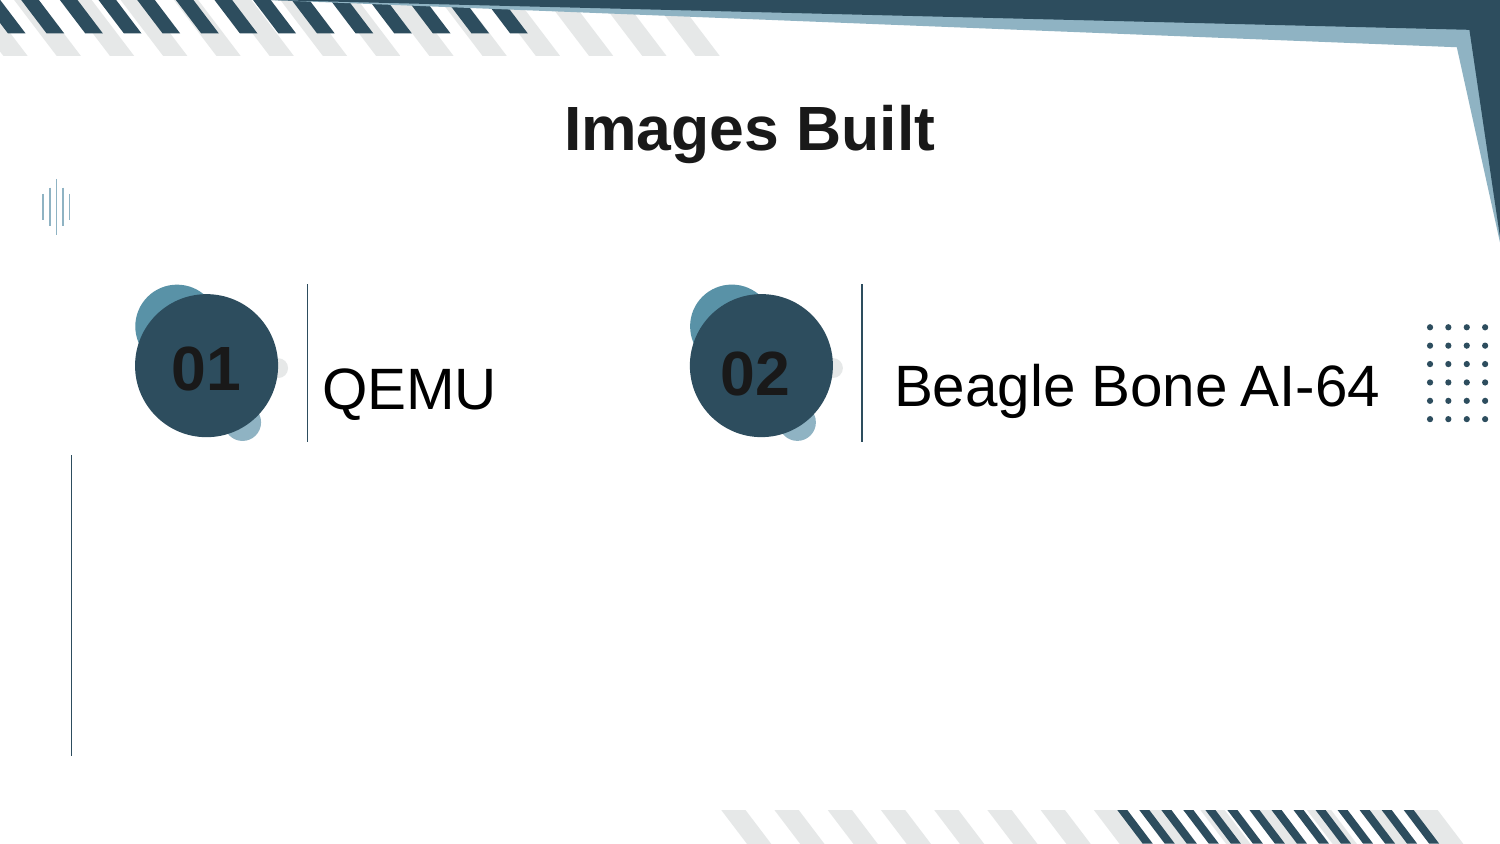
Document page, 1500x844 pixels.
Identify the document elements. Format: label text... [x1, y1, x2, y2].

text_box QEMU [308, 319, 684, 437]
title Images Built [118, 72, 1382, 167]
text_box Beagle Bone AI-64 [879, 358, 1409, 433]
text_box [135, 284, 289, 442]
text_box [689, 284, 844, 442]
